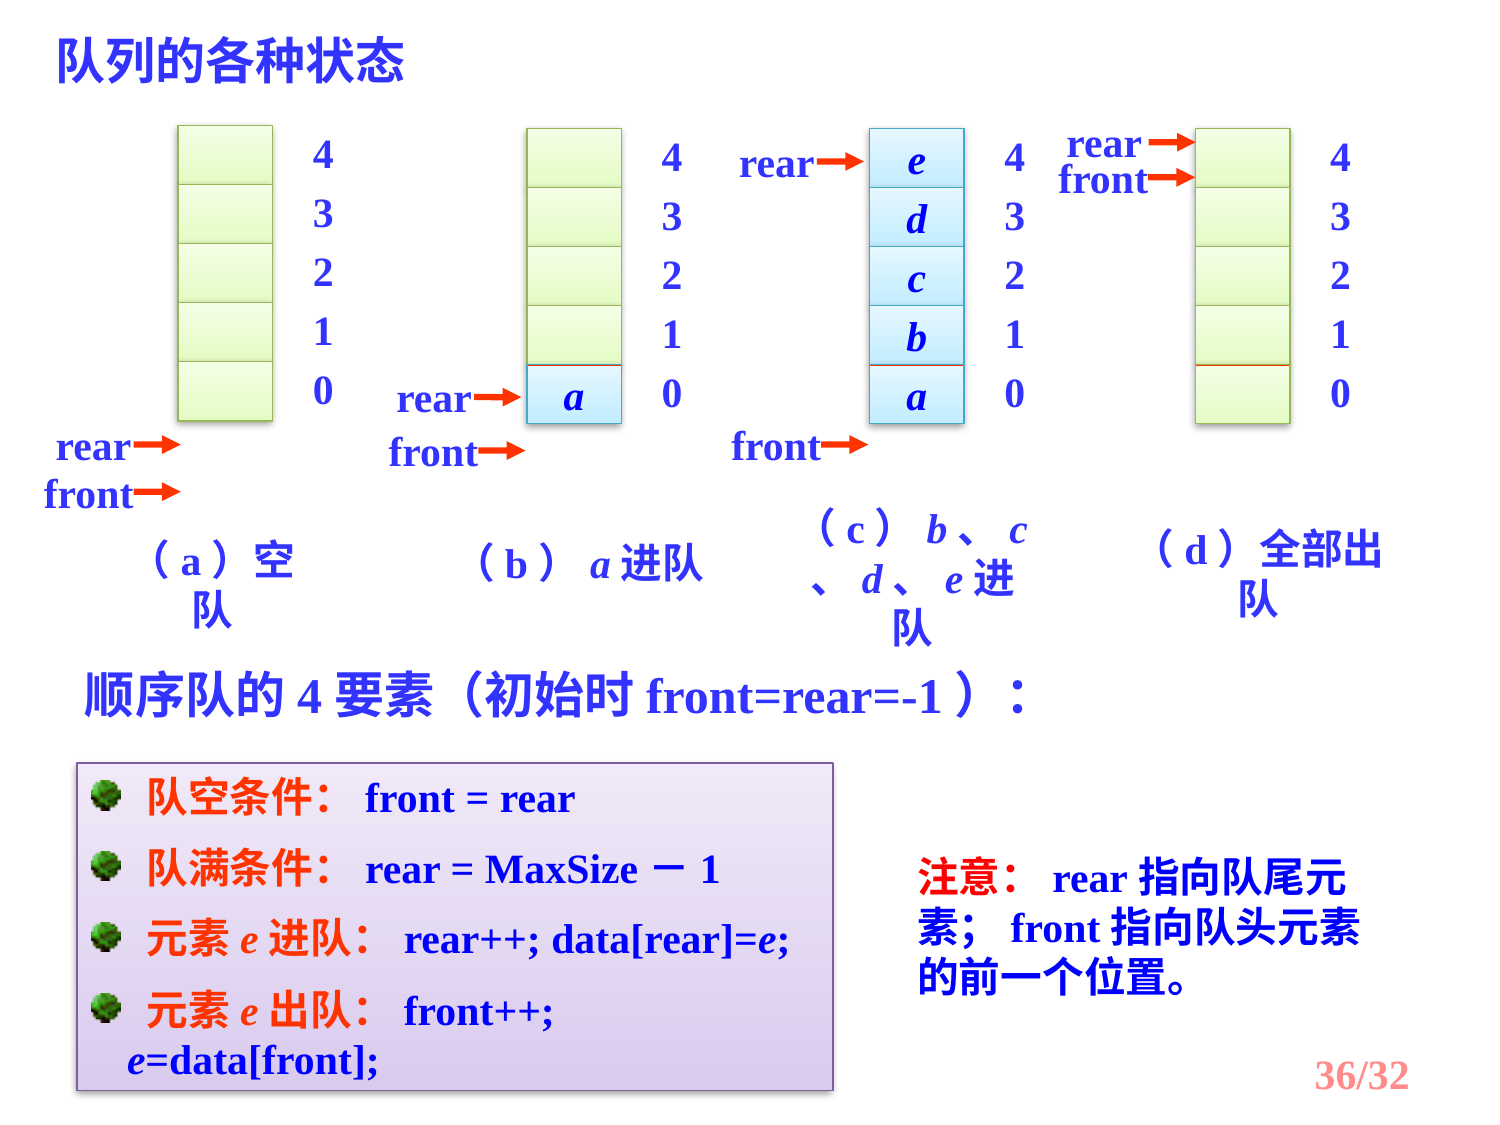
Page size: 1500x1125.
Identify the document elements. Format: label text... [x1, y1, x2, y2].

text_box （b）a进队 [436, 529, 721, 595]
text_box （c）b、c、d、e进队 [779, 494, 1046, 660]
picture [91, 993, 121, 1023]
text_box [362, 121, 703, 483]
text_box （a）空队 [93, 532, 331, 642]
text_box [1032, 108, 1377, 424]
text_box 顺序队的4要素（初始时front=rear=-1）： [70, 656, 1228, 731]
text_box 注意：rear指向队尾元素；front指向队头元素的前一个位置。 [902, 843, 1394, 1009]
picture [91, 780, 121, 811]
slide_number /32 [1074, 1042, 1425, 1103]
picture [91, 851, 121, 881]
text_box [17, 119, 360, 525]
text_box （d）全部出队 [1105, 515, 1412, 631]
picture [91, 922, 121, 952]
text_box 队空条件：front = rear 队满条件：rear = MaxSize－1 元素e进队：rear++; data[rear]=e; 元素e出队：front++; e=data[front]; [76, 762, 834, 1091]
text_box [704, 121, 1051, 477]
text_box 队列的各种状态 [41, 22, 504, 97]
